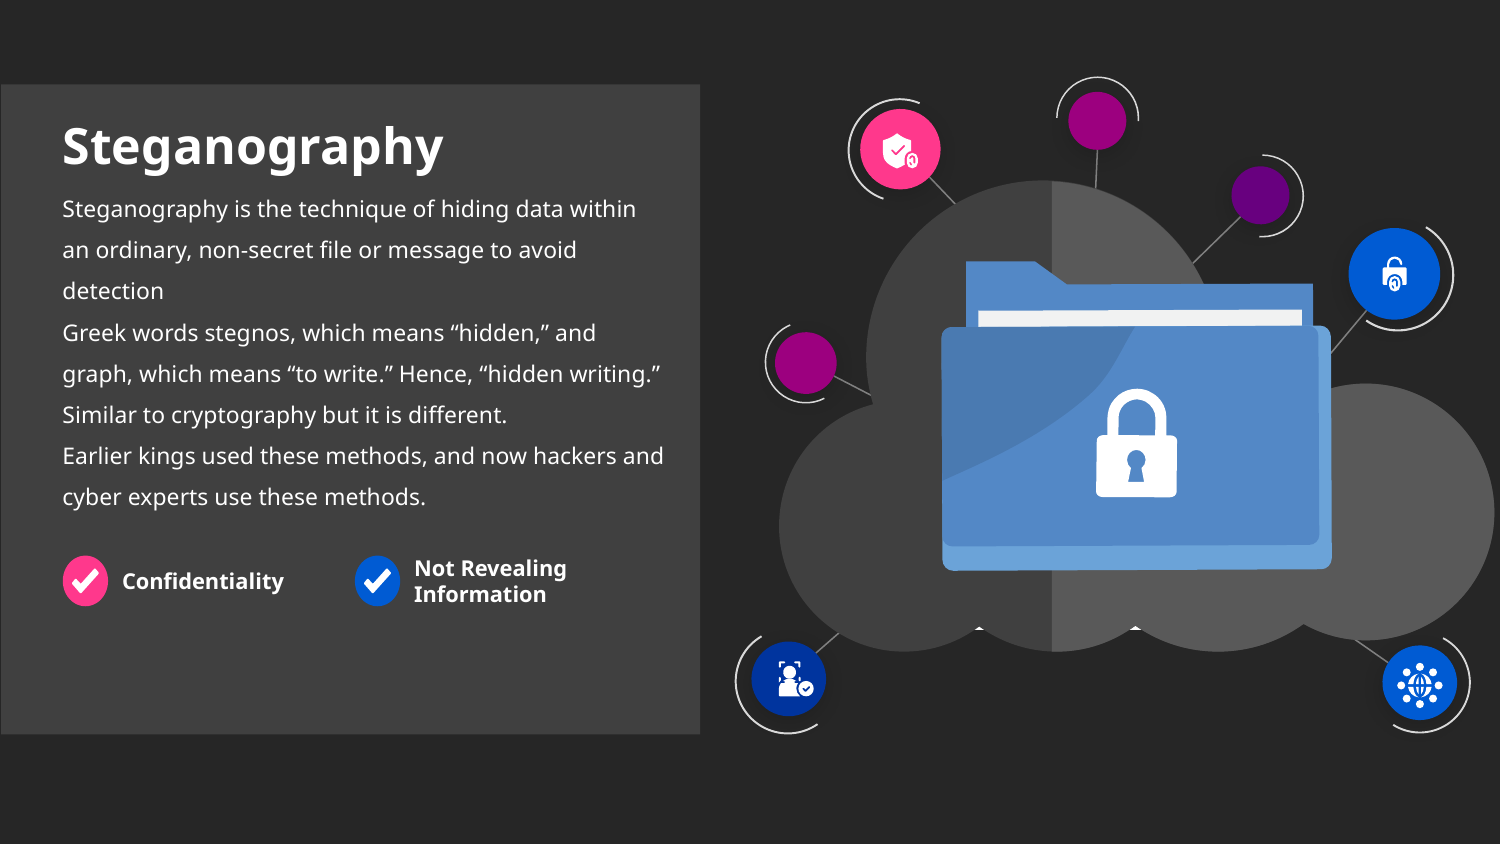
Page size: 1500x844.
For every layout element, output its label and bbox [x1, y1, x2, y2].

text_box [734, 76, 1495, 735]
text_box [62, 109, 688, 608]
text_box [0, 82, 702, 736]
